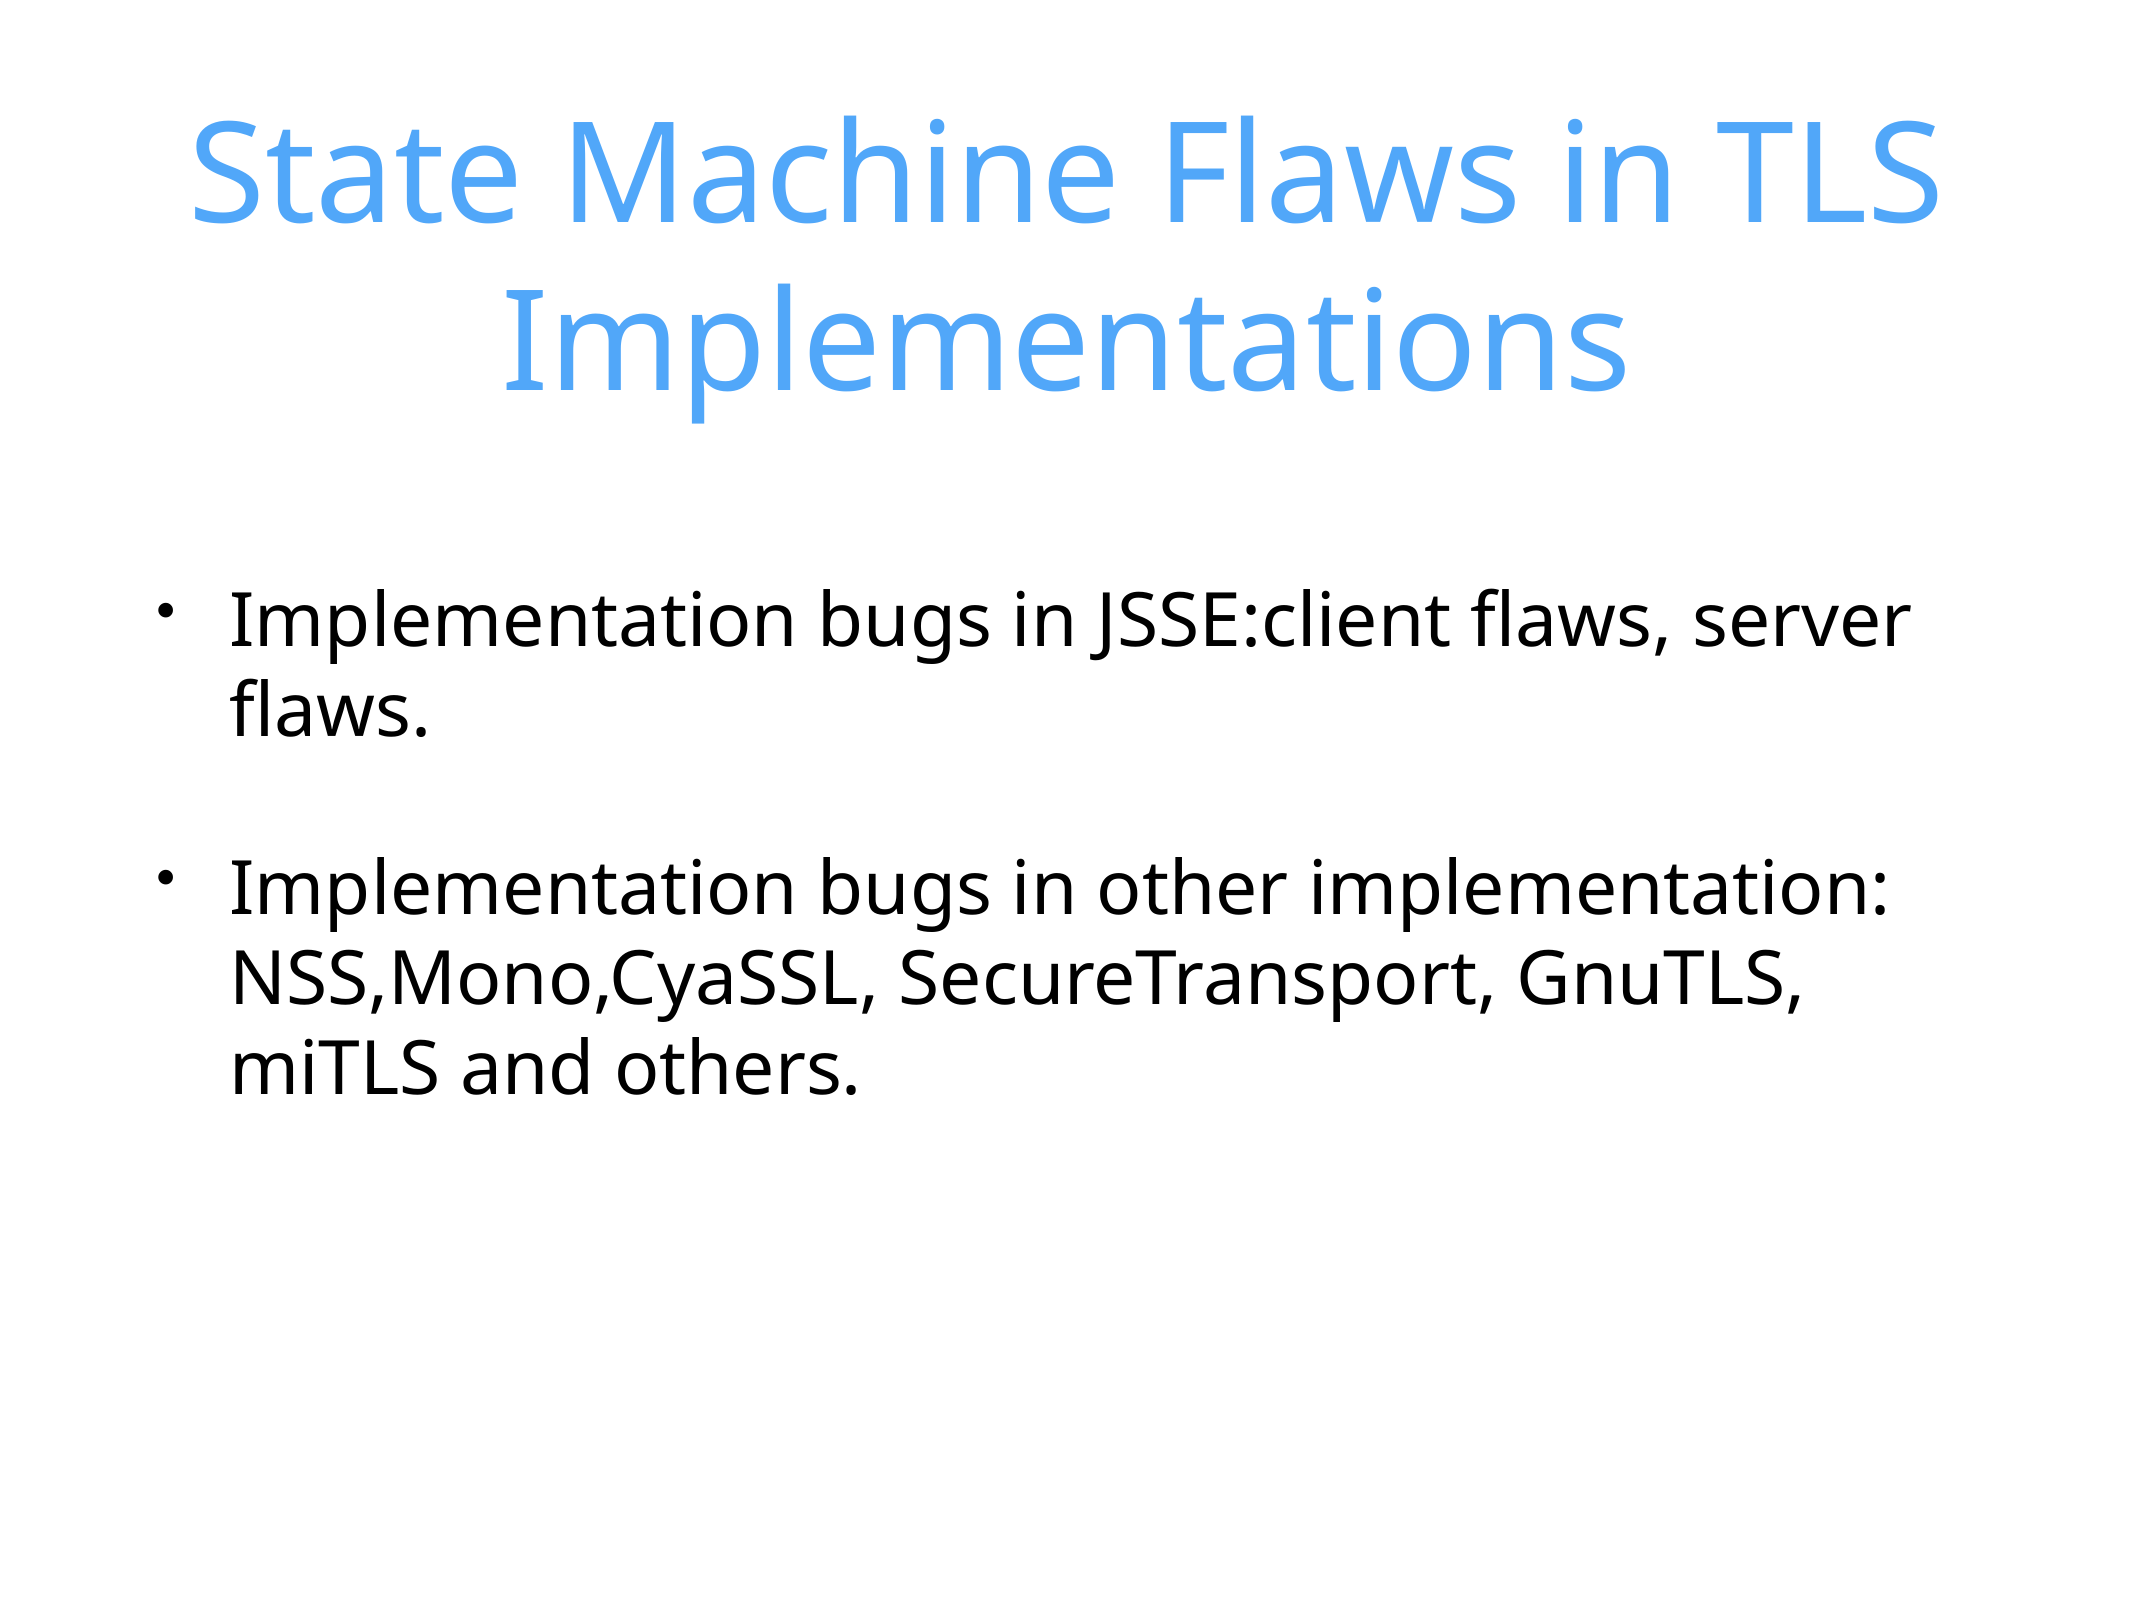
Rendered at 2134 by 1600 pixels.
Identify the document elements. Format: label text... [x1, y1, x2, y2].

title State Machine Flaws in TLS Implementations [155, 72, 1978, 324]
list Implementation bugs in JSSE:client flaws, server flaws. Implementation bugs in other implementation: NSS,Mono,CyaSSL, SecureTransport, GnuTLS, miTLS and others. [155, 324, 1978, 1357]
